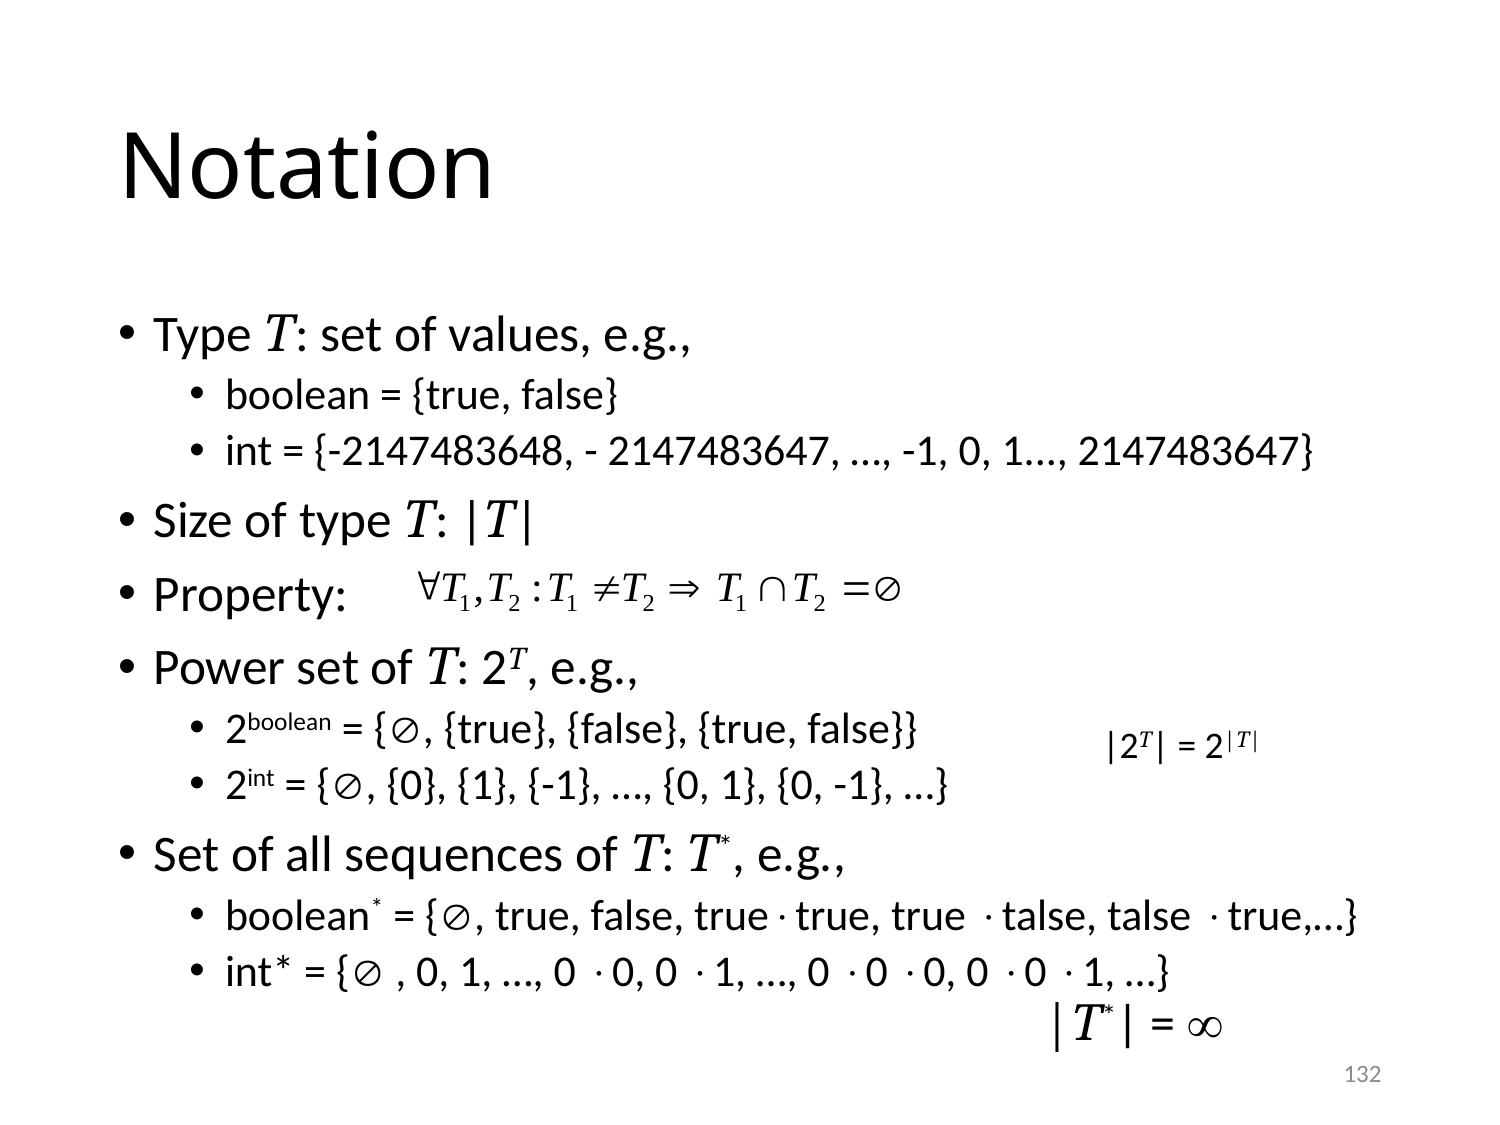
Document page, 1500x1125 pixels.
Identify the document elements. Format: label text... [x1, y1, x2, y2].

text_box |2T| = 2|T| [1087, 714, 1277, 774]
title Notation [103, 59, 1397, 278]
list Type T: set of values, e.g., boolean = {true, false} int = {-2147483648, - 2147483647, …, -1, 0, 1..., 2147483647} Size of type T: |T| Property: Power set of T: 2T, e.g., 2boolean = {, {true}, {false}, {true, false}} 2int = {, {0}, {1}, {-1}, …, {0, 1}, {0, -1}, …} Set of all sequences of T: T*, e.g., boolean* = {, true, false, truetrue, true talse, talse true,…} int* = { , 0, 1, …, 0 0, 0 1, …, 0 0 0, 0 0 1, …} [103, 299, 1397, 1014]
text_box |T*| =  [1028, 983, 1263, 1058]
slide_number 132 [1059, 1042, 1397, 1103]
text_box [405, 559, 913, 619]
